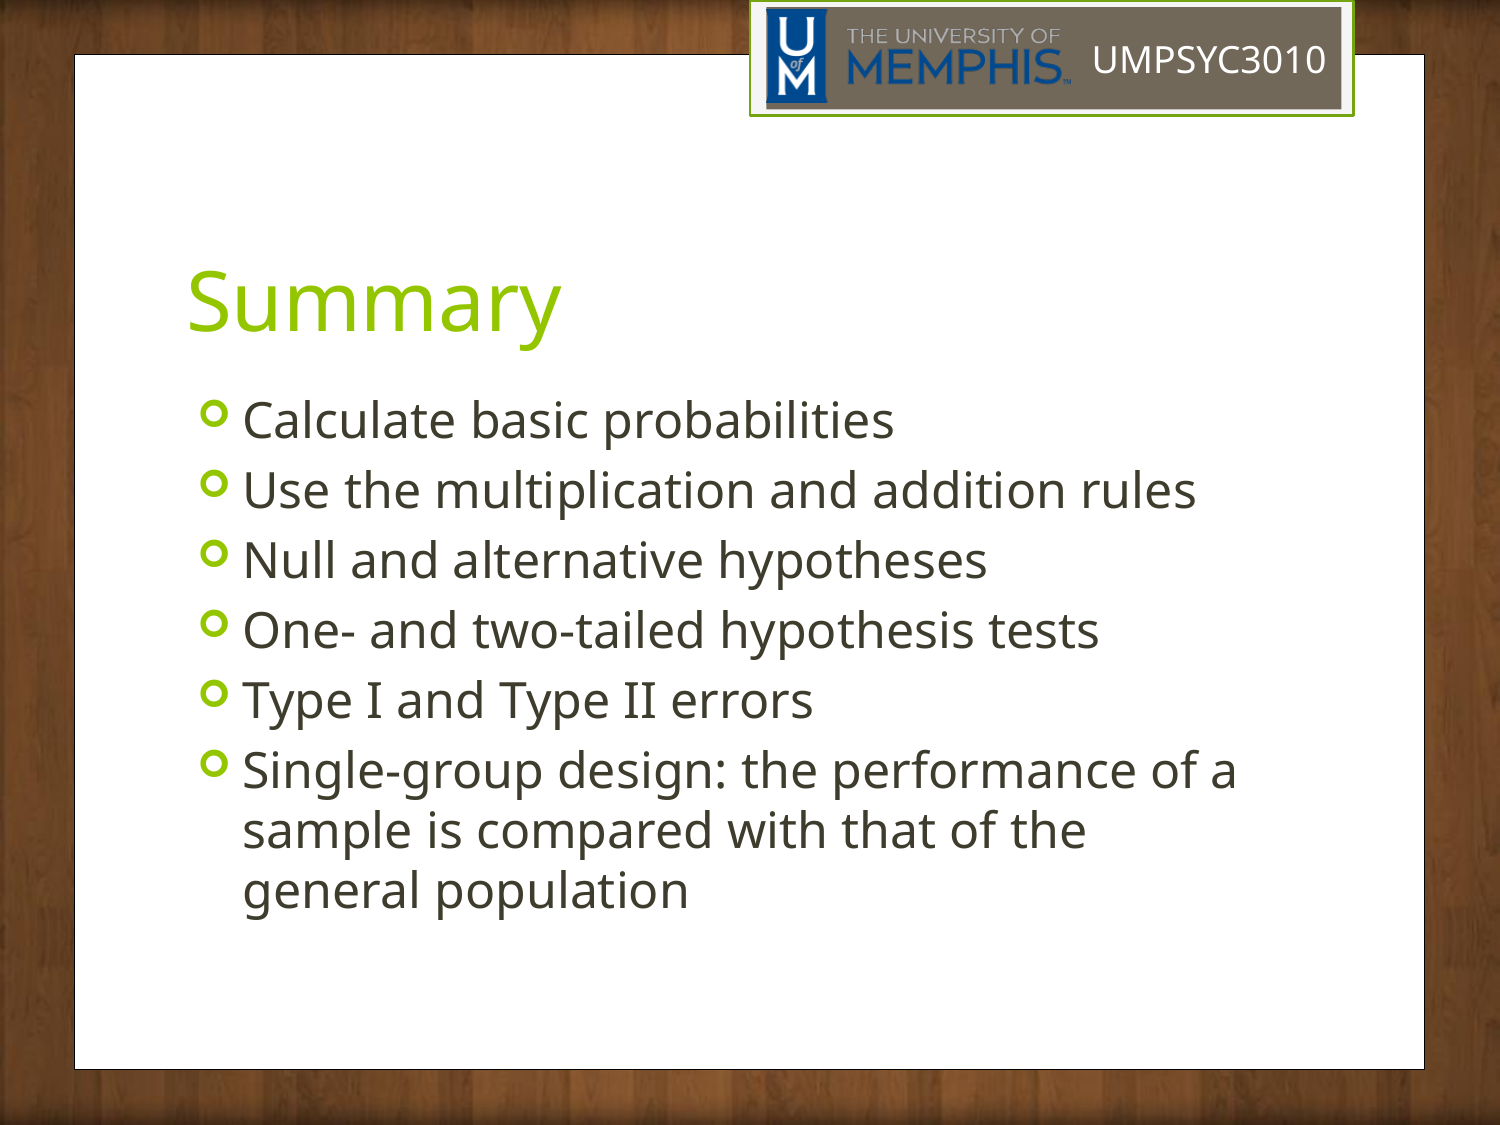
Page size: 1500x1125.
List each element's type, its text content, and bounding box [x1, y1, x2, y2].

title Summary [171, 168, 1324, 357]
list Calculate basic probabilities Use the multiplication and addition rules Null and alternative hypotheses One- and two-tailed hypothesis tests Type I and Type II errors Single-group design: the performance of a sample is compared with that of the general population [171, 381, 1283, 957]
picture [0, 0, 1500, 1125]
picture [766, 9, 1071, 103]
